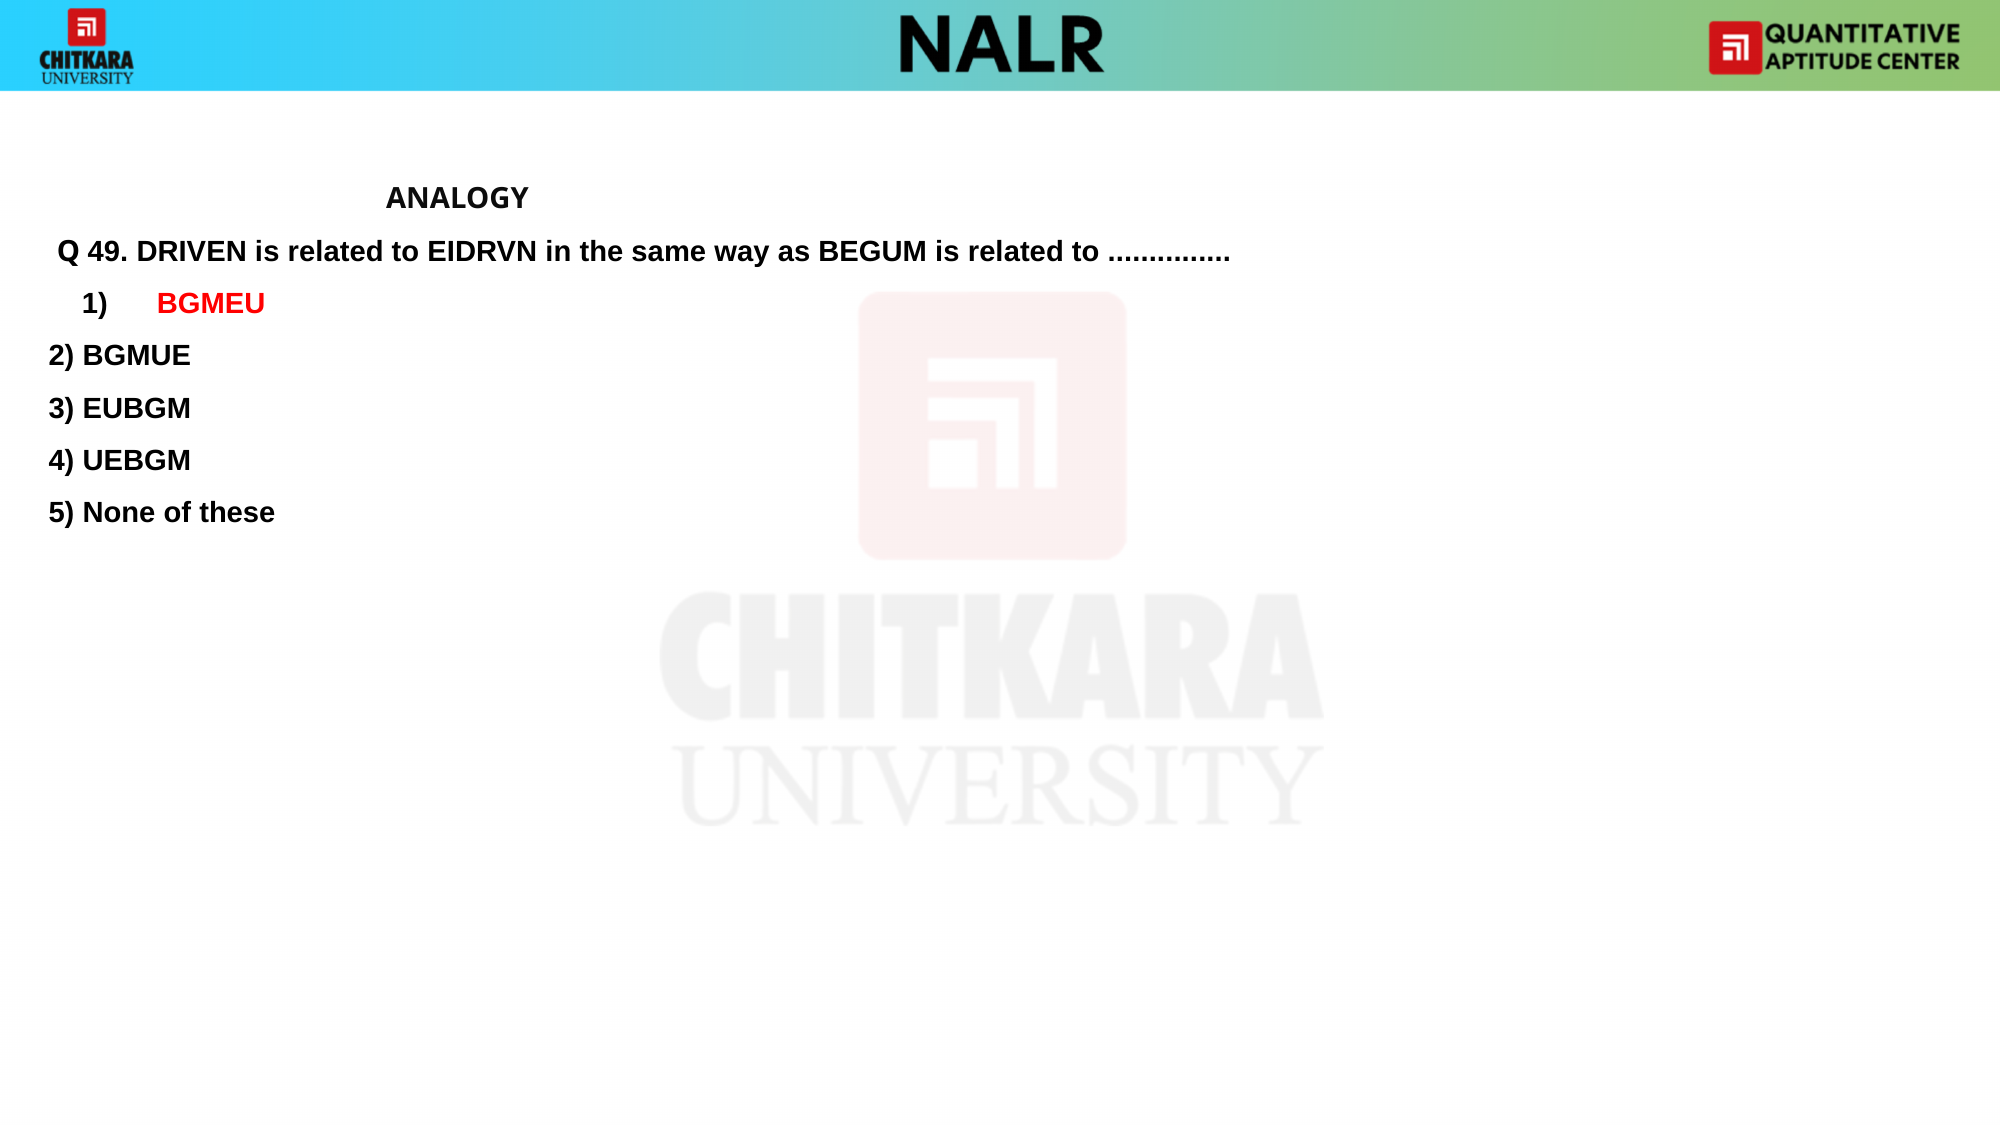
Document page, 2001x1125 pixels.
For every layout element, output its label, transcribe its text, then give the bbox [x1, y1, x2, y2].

list ANALOGY Q 49. DRIVEN is related to EIDRVN in the same way as BEGUM is related to ............... BGMEU 2) BGMUE 3) EUBGM 4) UEBGM 5) None of these [33, 175, 1959, 1053]
title [41, 31, 1959, 142]
picture [0, 0, 2000, 1125]
